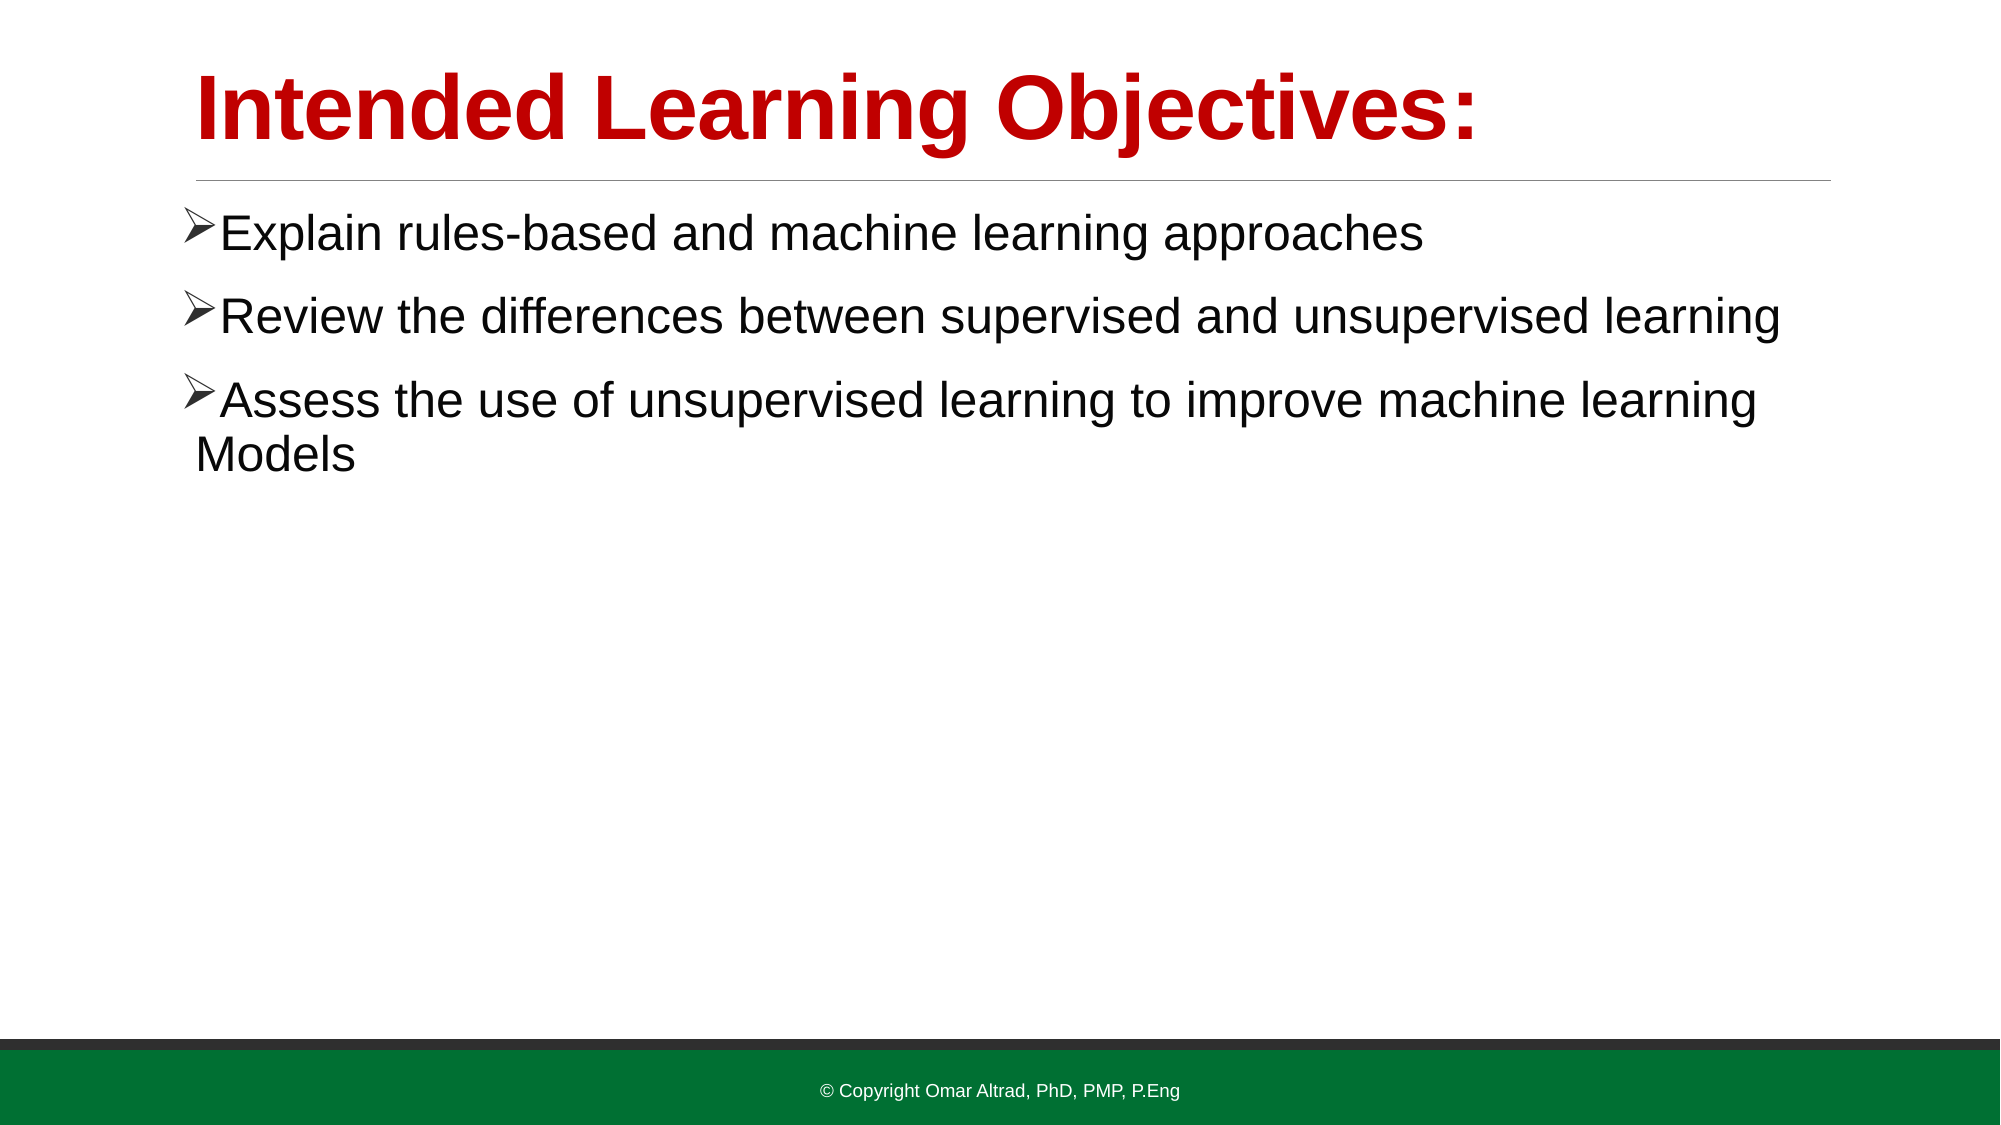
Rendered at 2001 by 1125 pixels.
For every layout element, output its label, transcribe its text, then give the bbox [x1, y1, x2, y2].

title Intended Learning Objectives: [180, 47, 1830, 176]
footer © Copyright Omar Altrad, PhD, PMP, P.Eng [604, 1059, 1396, 1120]
list Explain rules-based and machine learning approaches Review the differences between supervised and unsupervised learning Assess the use of unsupervised learning to improve machine learning Models [180, 200, 1830, 947]
